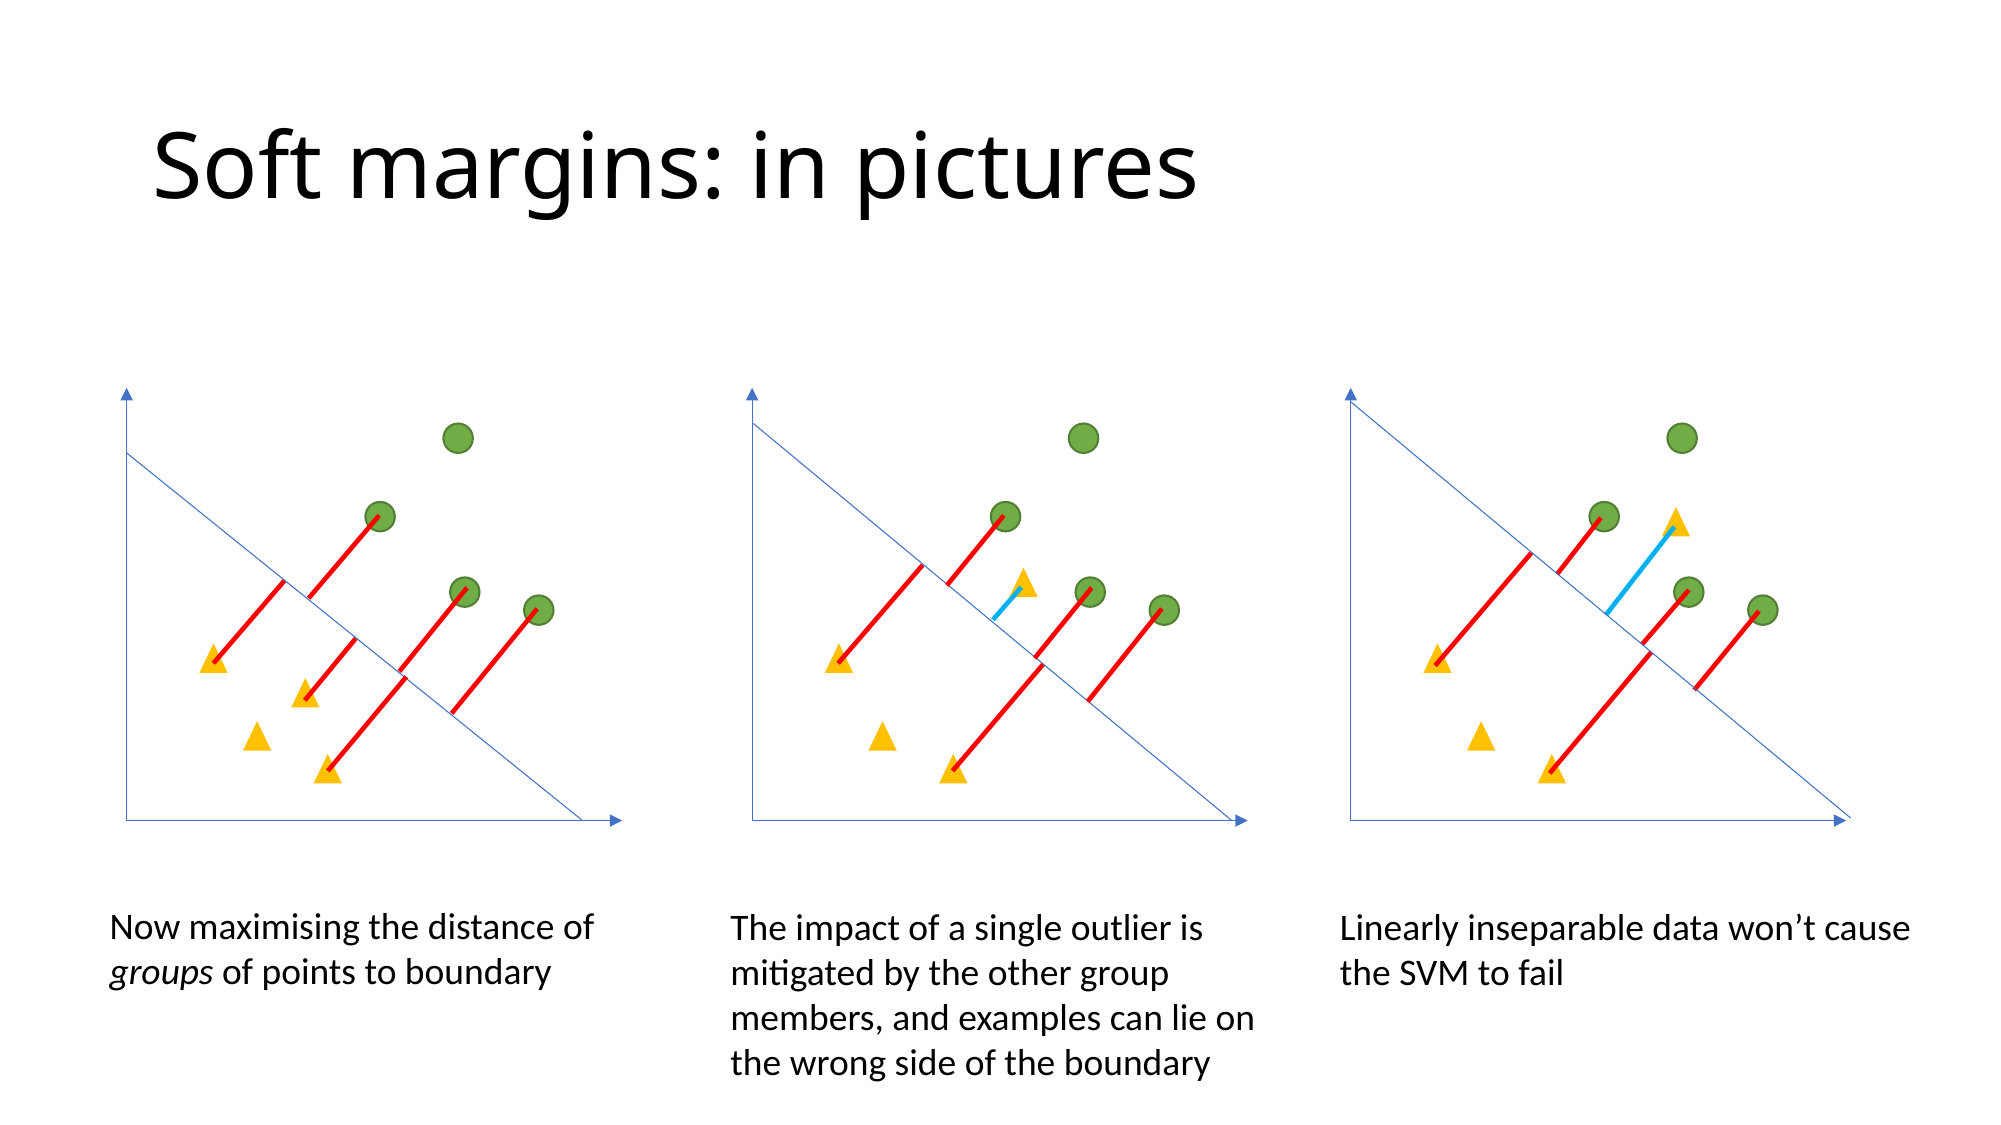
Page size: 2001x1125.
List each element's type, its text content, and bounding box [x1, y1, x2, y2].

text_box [952, 664, 1043, 771]
text_box Linearly inseparable data won’t cause the SVM to fail [1324, 895, 1935, 1001]
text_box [992, 587, 1022, 620]
title Soft margins: in pictures [137, 59, 1863, 278]
text_box [442, 422, 474, 452]
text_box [213, 580, 285, 664]
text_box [946, 515, 1004, 586]
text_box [1034, 587, 1092, 659]
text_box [1087, 608, 1162, 702]
text_box The impact of a single outlier is mitigated by the other group members, and examples can lie on the wrong side of the boundary [715, 895, 1325, 1091]
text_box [451, 608, 538, 714]
text_box Now maximising the distance of groups of points to boundary [94, 895, 704, 1000]
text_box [1349, 401, 1851, 819]
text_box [126, 452, 583, 821]
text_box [327, 676, 407, 771]
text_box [753, 423, 1232, 821]
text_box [838, 565, 923, 664]
